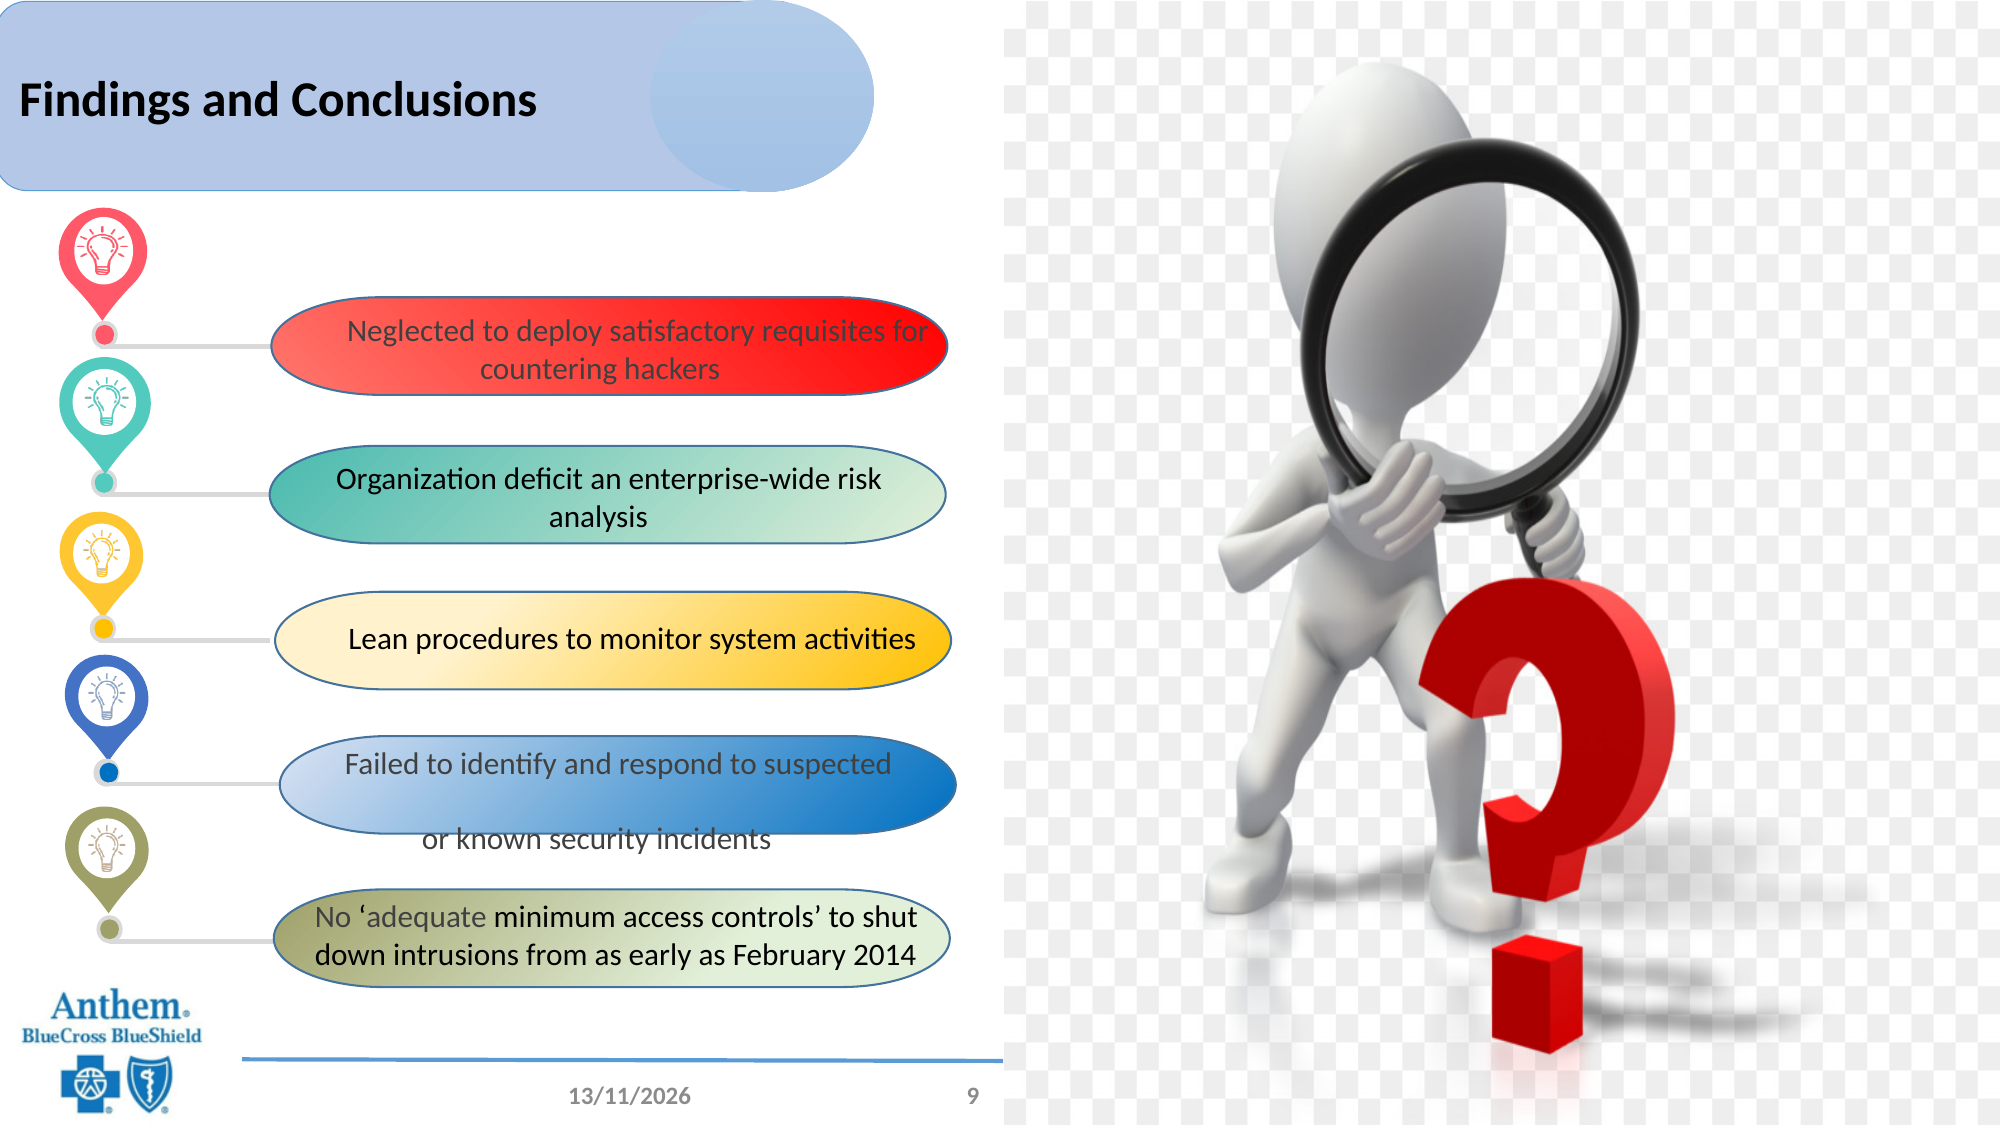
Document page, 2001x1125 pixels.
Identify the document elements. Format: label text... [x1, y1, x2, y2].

picture [71, 226, 133, 275]
picture [80, 377, 133, 426]
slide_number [553, 1065, 1004, 1125]
text_box [268, 452, 321, 538]
text_box [71, 379, 80, 425]
text_box Lean procedures to monitor system activities [333, 611, 978, 664]
text_box [270, 296, 895, 391]
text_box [96, 915, 123, 944]
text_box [65, 653, 148, 740]
text_box [649, 0, 875, 193]
text_box [325, 444, 891, 451]
text_box [274, 590, 940, 691]
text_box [90, 468, 118, 497]
text_box [272, 905, 300, 972]
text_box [93, 758, 120, 787]
text_box [57, 206, 149, 320]
text_box [81, 426, 128, 436]
text_box [278, 742, 330, 828]
text_box [319, 979, 905, 989]
text_box [938, 914, 951, 962]
text_box Neglected to deploy satisfactory requisites for countering hackers [332, 303, 977, 393]
text_box [81, 275, 126, 286]
text_box [938, 756, 957, 813]
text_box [91, 320, 118, 349]
text_box [82, 215, 126, 226]
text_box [60, 510, 143, 597]
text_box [66, 805, 148, 892]
text_box [82, 367, 127, 377]
text_box [58, 356, 152, 468]
text_box Findings and Conclusions [0, 0, 742, 192]
text_box [133, 385, 138, 419]
picture [4, 977, 214, 1125]
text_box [89, 614, 116, 643]
text_box No ‘adequate minimum access controls’ to shut down intrusions from as early as February 2014 [300, 889, 938, 979]
text_box Organization deficit an enterprise-wide risk analysis [321, 451, 965, 579]
text_box Failed to identify and respond to suspected or known security incidents [330, 736, 938, 864]
picture [1004, 1, 2000, 1125]
